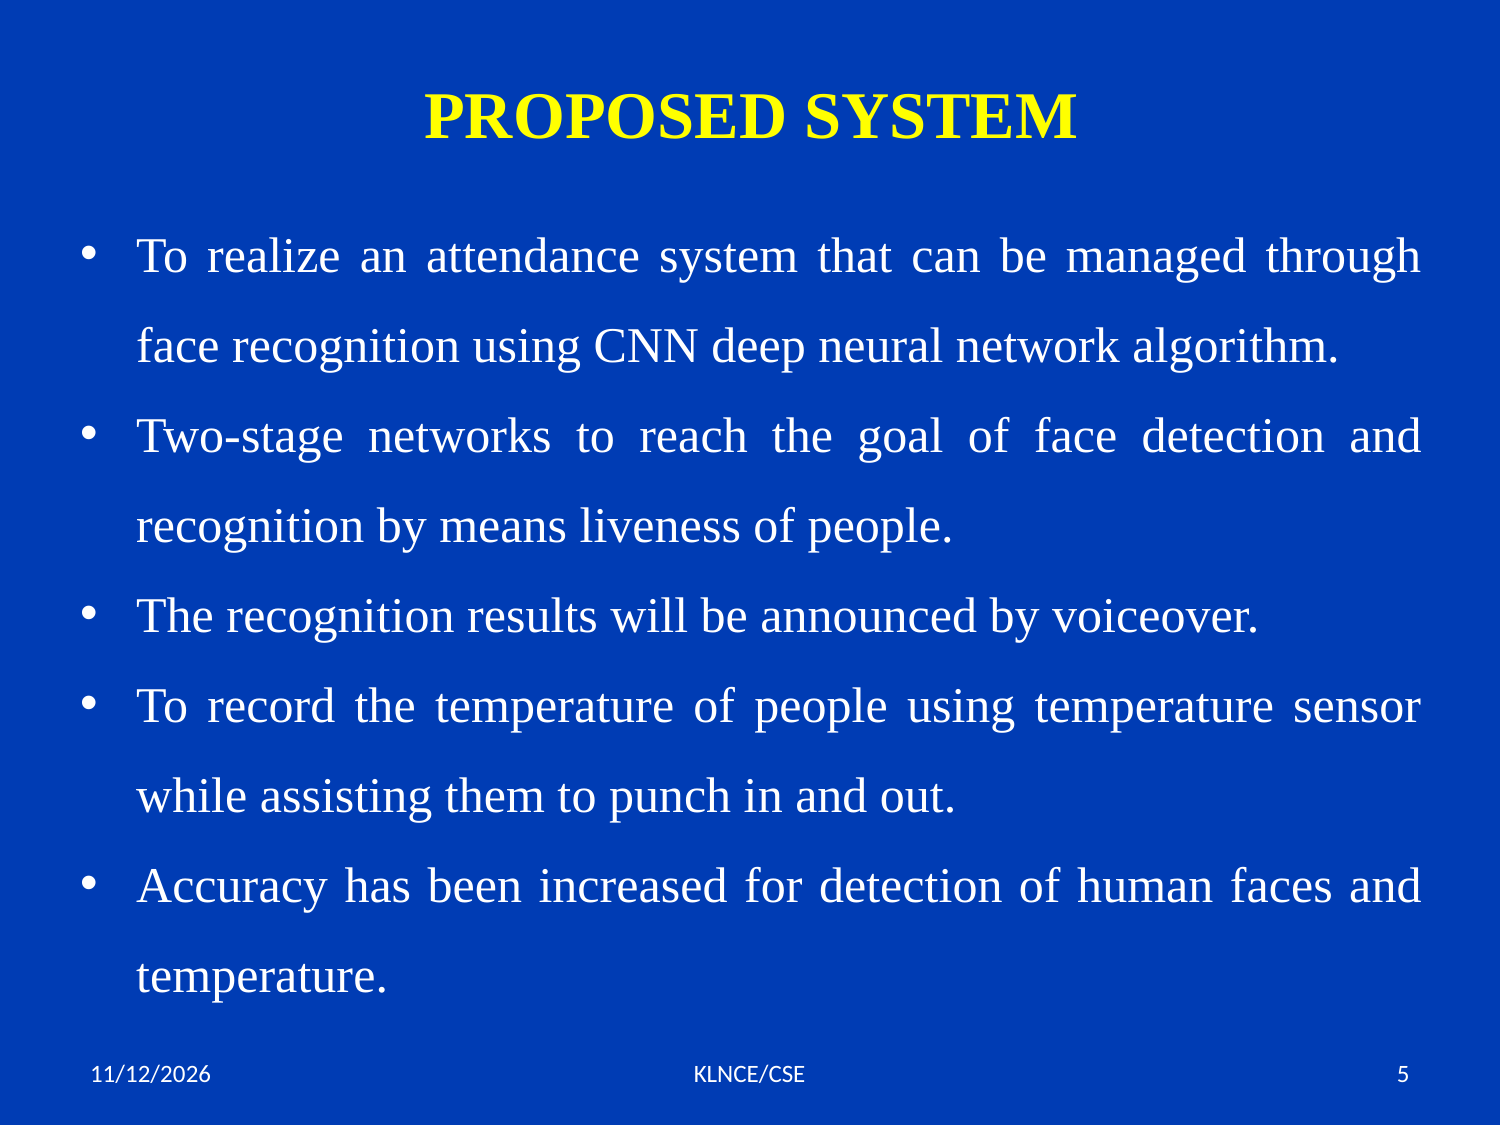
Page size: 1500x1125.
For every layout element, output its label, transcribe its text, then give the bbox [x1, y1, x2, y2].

slide_number 5 [1074, 1042, 1425, 1103]
text_box To realize an attendance system that can be managed through face recognition using CNN deep neural network algorithm. Two-stage networks to reach the goal of face detection and recognition by means liveness of people. The recognition results will be announced by voiceover. To record the temperature of people using temperature sensor while assisting them to punch in and out. Accuracy has been increased for detection of human faces and temperature. [64, 184, 1438, 1005]
footer KLNCE/CSE [512, 1042, 988, 1103]
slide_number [75, 1042, 425, 1103]
title PROPOSED SYSTEM [76, 42, 1427, 182]
